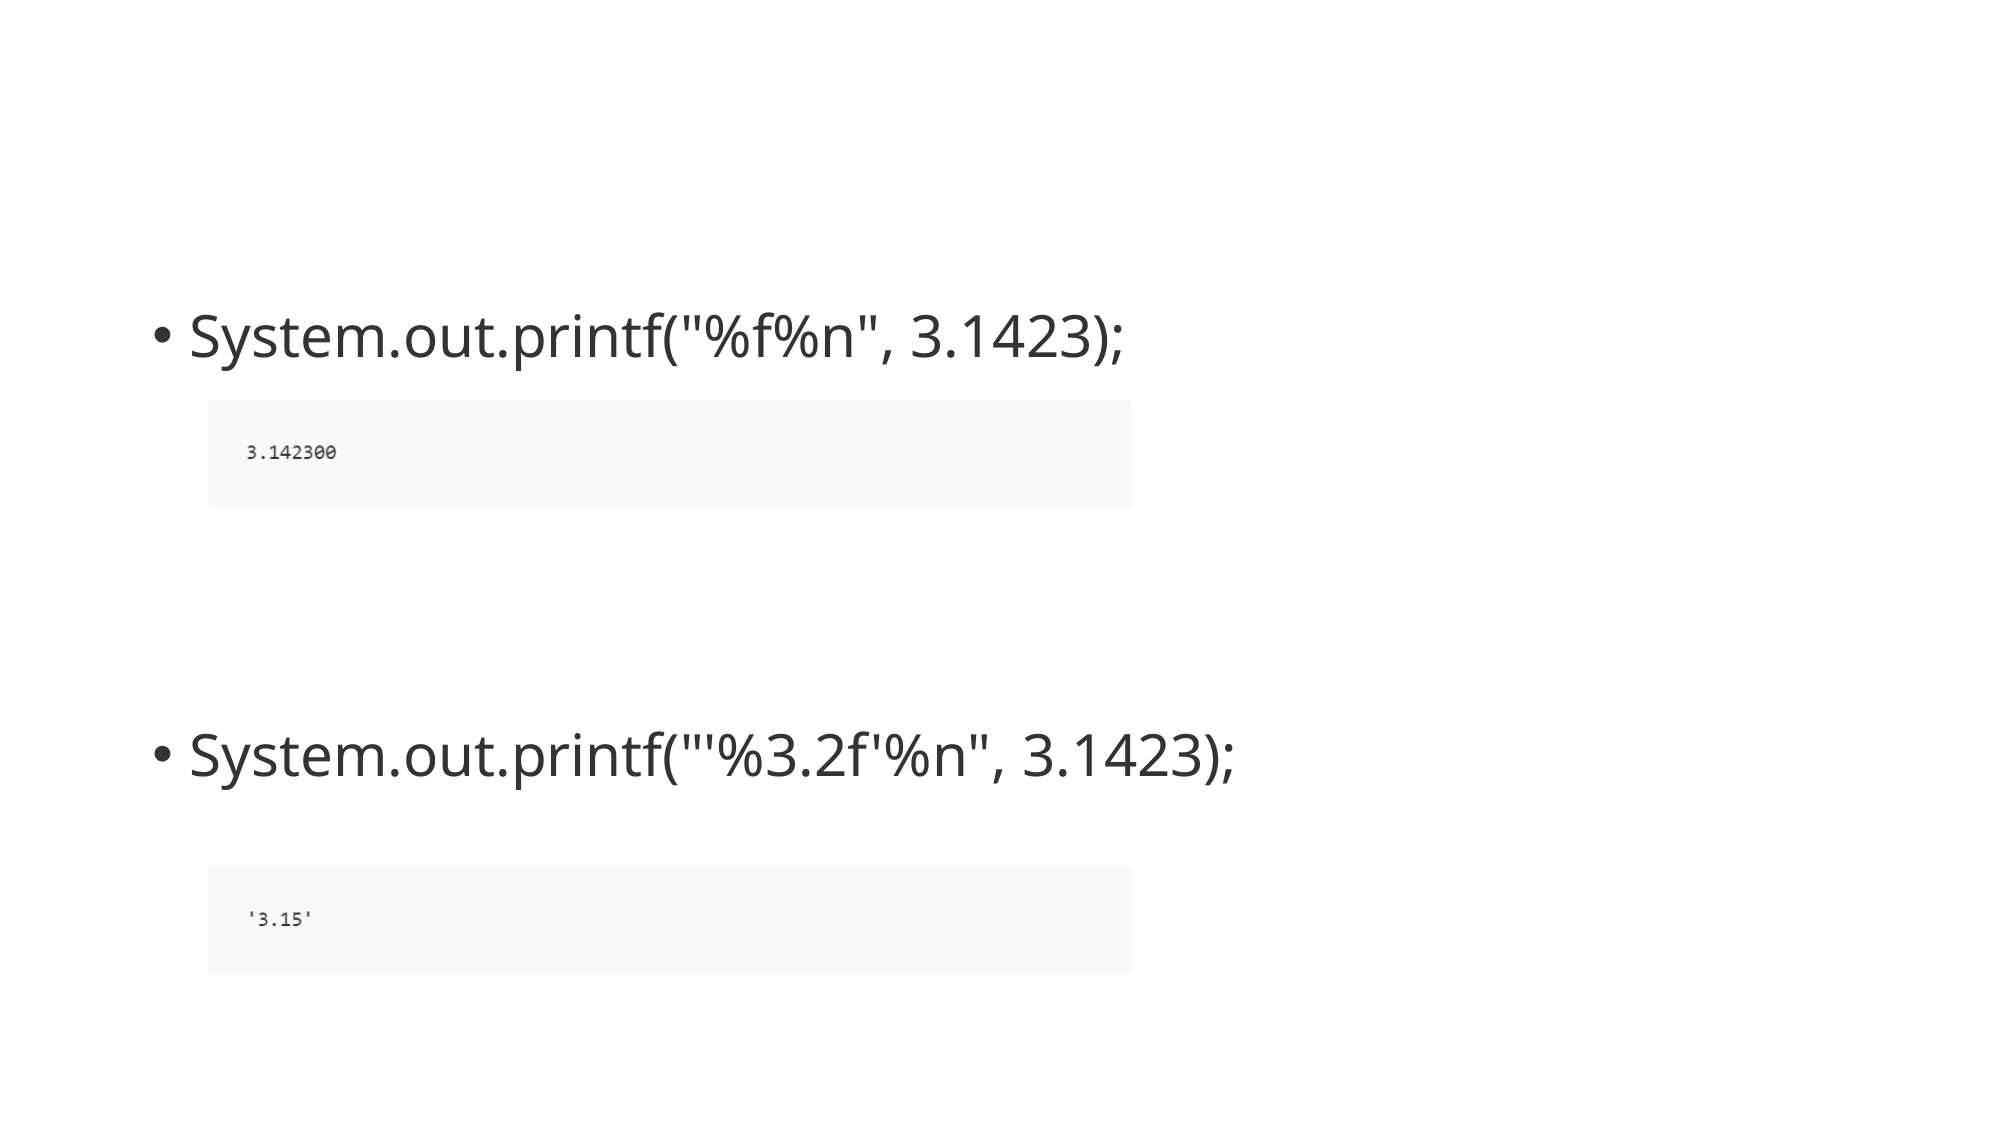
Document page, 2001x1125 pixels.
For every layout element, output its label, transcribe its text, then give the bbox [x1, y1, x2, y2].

picture [194, 860, 1143, 988]
list System.out.printf("%f%n", 3.1423); System.out.printf("'%3.2f'%n", 3.1423); [137, 299, 1863, 1014]
picture [194, 389, 1143, 517]
